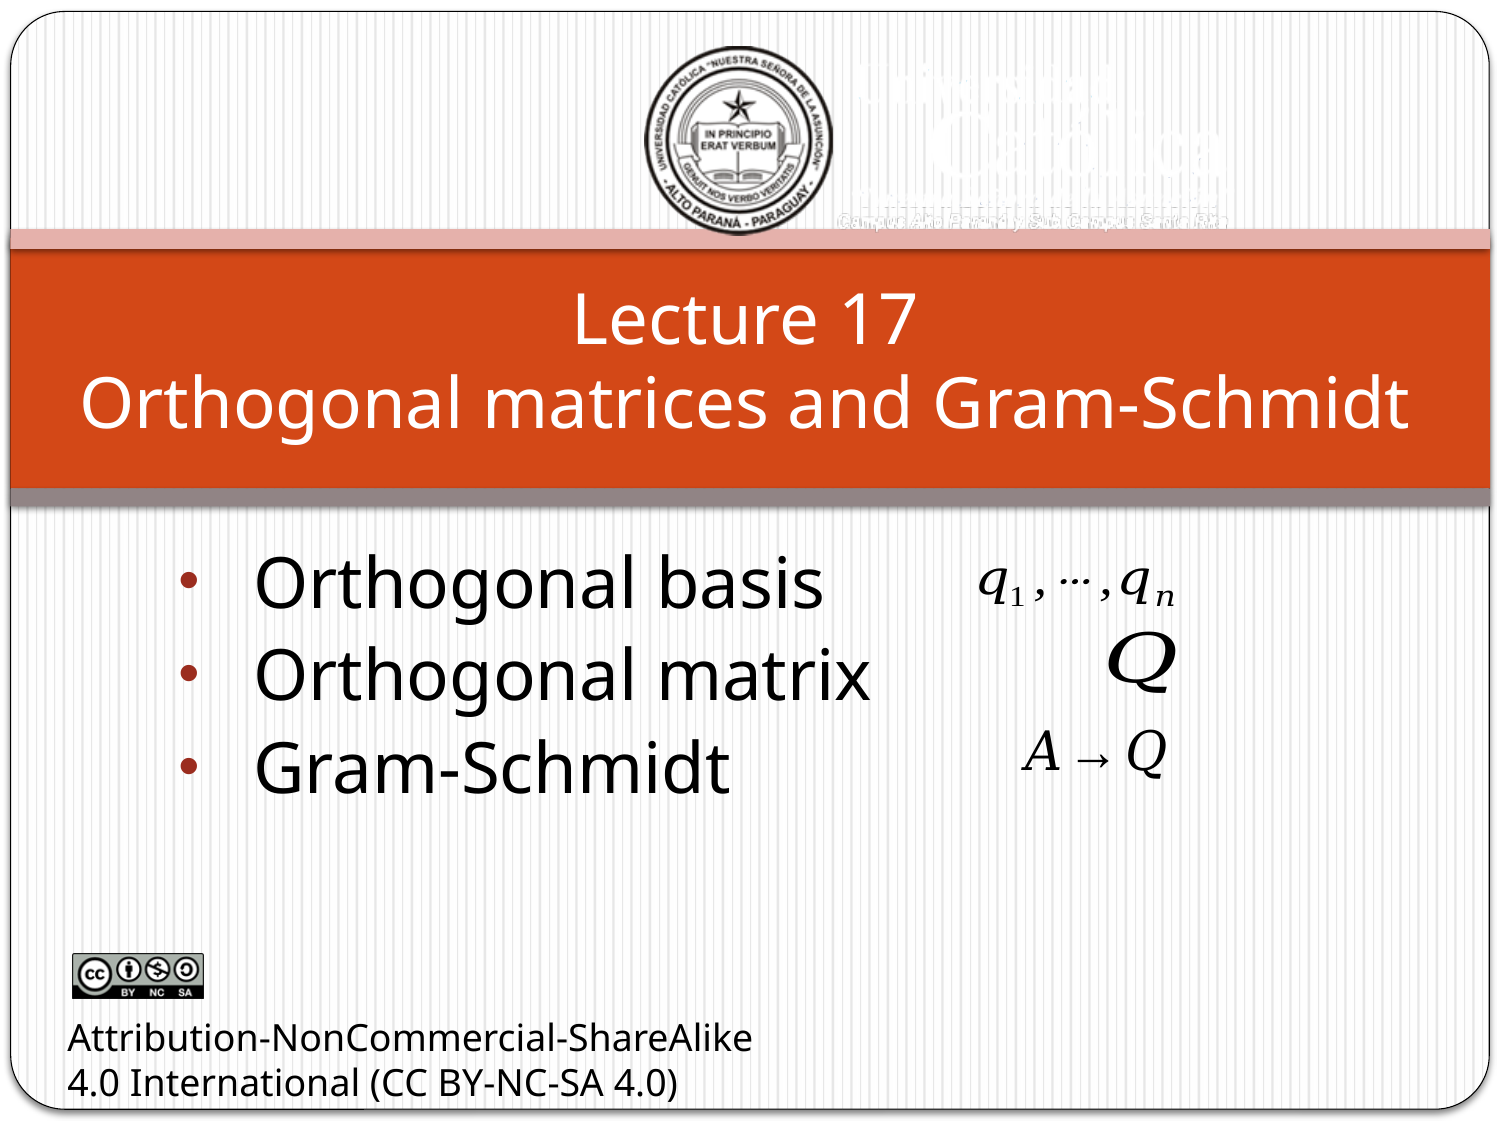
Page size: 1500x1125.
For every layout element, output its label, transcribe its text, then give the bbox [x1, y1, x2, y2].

picture [644, 46, 1236, 237]
text_box Orthogonal basis Orthogonal matrix Gram-Schmidt [88, 530, 1362, 991]
title Lecture 17 Orthogonal matrices and Gram-Schmidt [52, 241, 1439, 483]
text_box Attribution-NonCommercial-ShareAlike 4.0 International (CC BY-NC-SA 4.0) [52, 1007, 803, 1112]
picture [72, 952, 205, 1000]
